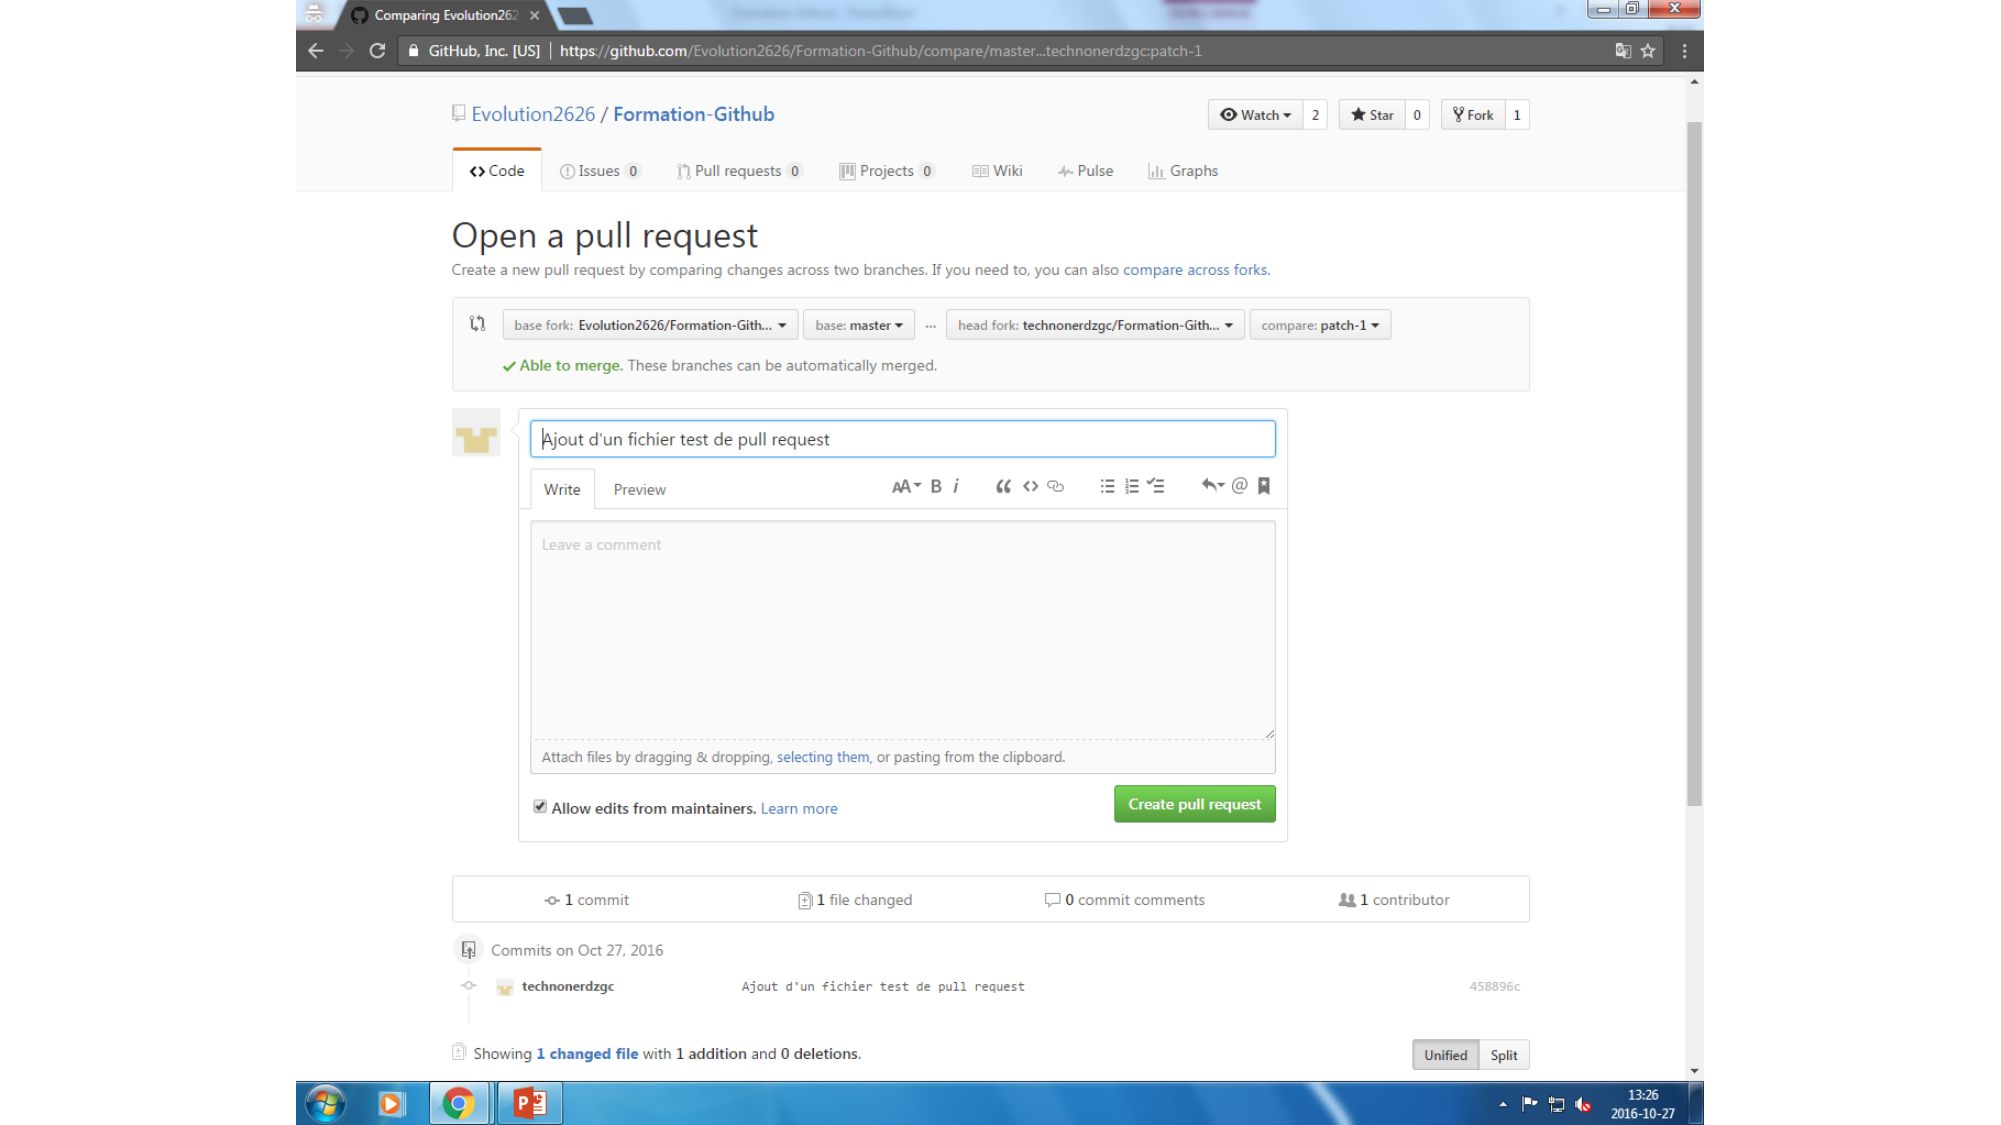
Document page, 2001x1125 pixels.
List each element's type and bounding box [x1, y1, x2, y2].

picture [296, 0, 1704, 1125]
